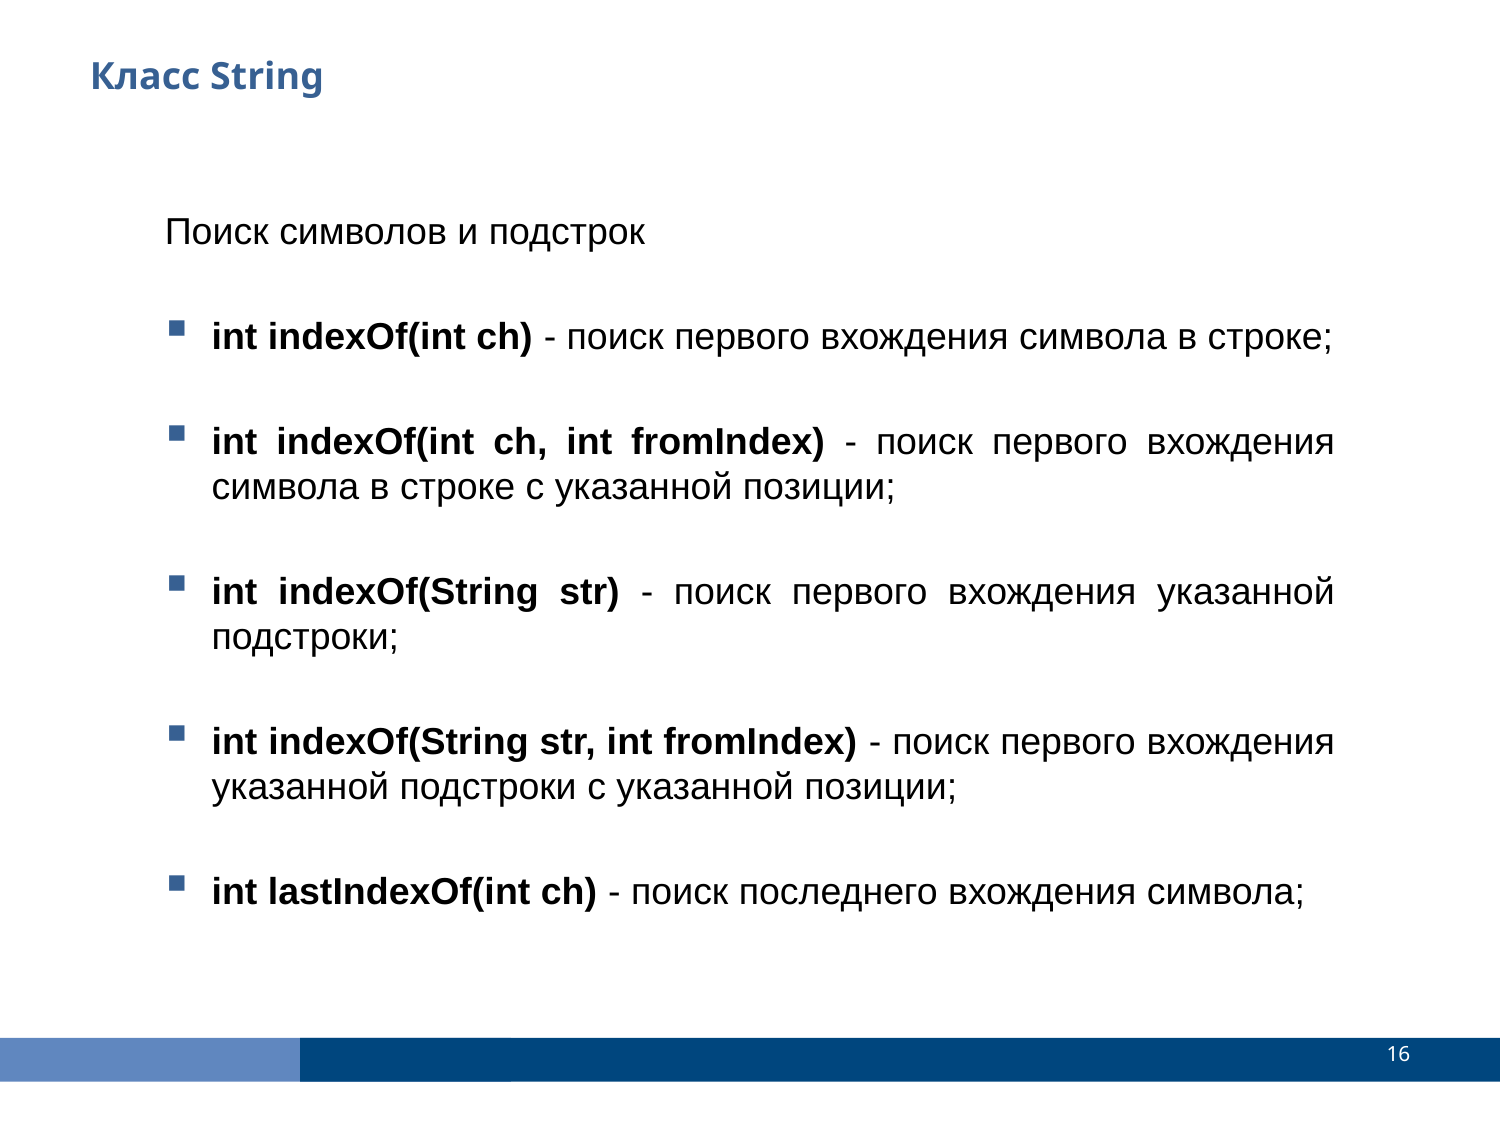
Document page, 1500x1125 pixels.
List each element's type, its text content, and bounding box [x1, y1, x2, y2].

text_box <number> [1262, 1025, 1425, 1085]
text_box Класс String [75, 45, 1425, 163]
text_box Поиск символов и подстрок int indexOf(int ch) - поиск первого вхождения символа в строке; int indexOf(int ch, int fromIndex) - поиск первого вхождения символа в строке с указанной позиции; int indexOf(String str) - поиск первого вхождения указанной подстроки; int indexOf(String str, int fromIndex) - поиск первого вхождения указанной подстроки с указанной позиции; int lastIndexOf(int ch) - поиск последнего вхождения символа; [150, 199, 1350, 988]
